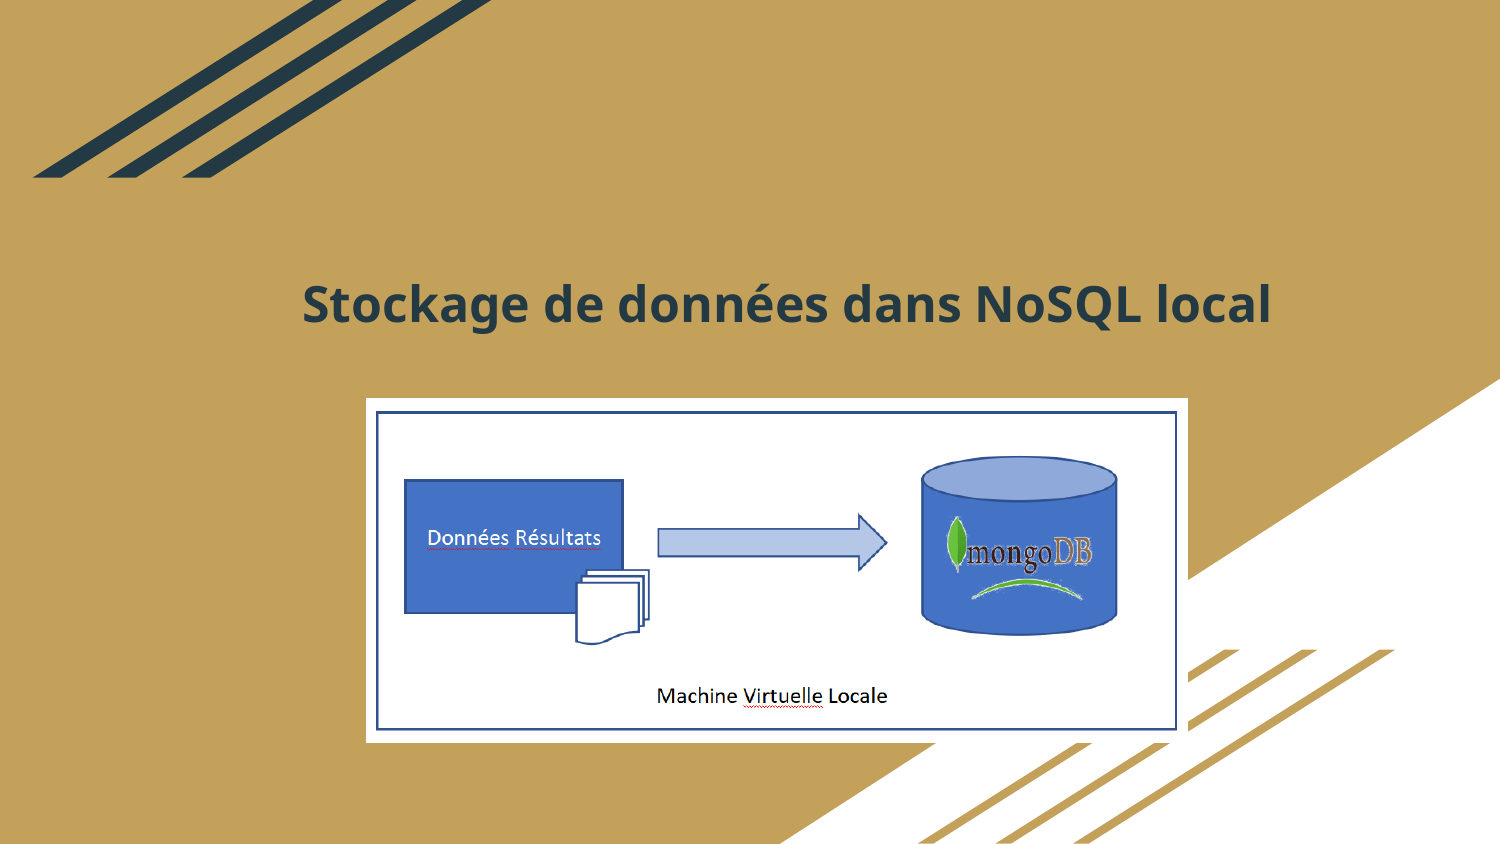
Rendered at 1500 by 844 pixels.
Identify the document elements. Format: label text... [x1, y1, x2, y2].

picture [365, 398, 1188, 744]
title Stockage de données dans NoSQL local [51, 229, 1449, 368]
